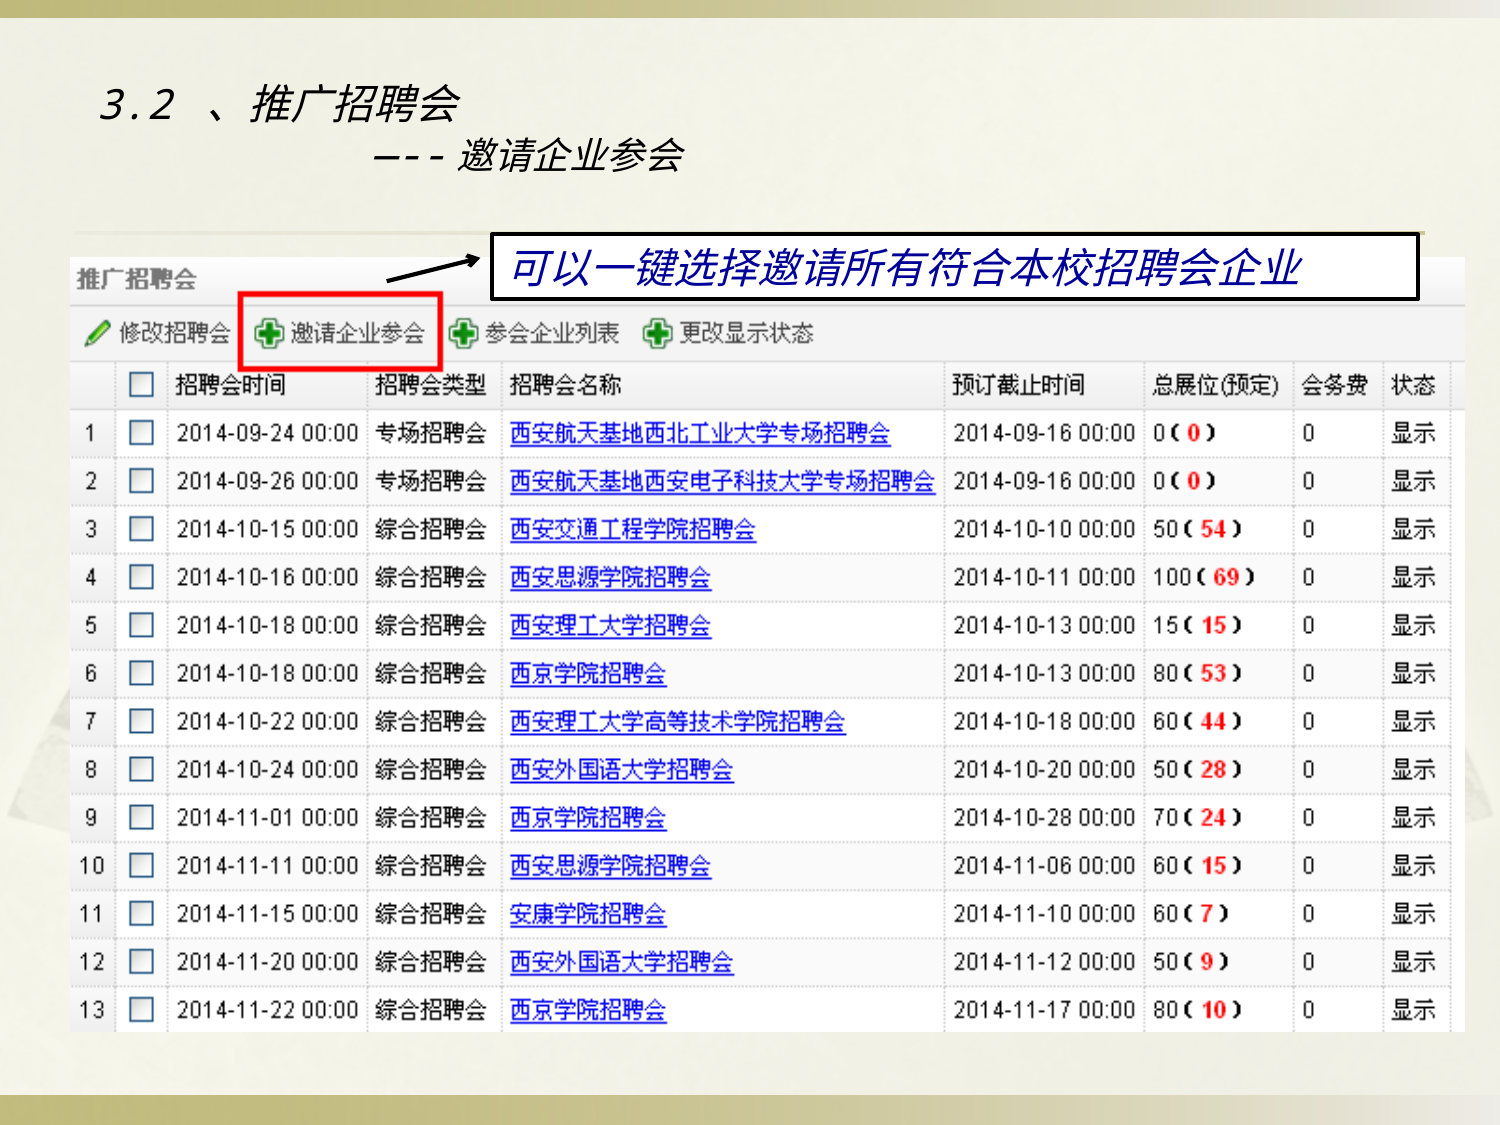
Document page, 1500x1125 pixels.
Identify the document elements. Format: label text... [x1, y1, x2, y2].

text_box 3.2 、推广招聘会 —--邀请企业参会 [81, 70, 1032, 186]
text_box 可以一键选择邀请所有符合本校招聘会企业 [490, 232, 1420, 257]
picture [69, 257, 1466, 1032]
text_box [386, 257, 481, 282]
